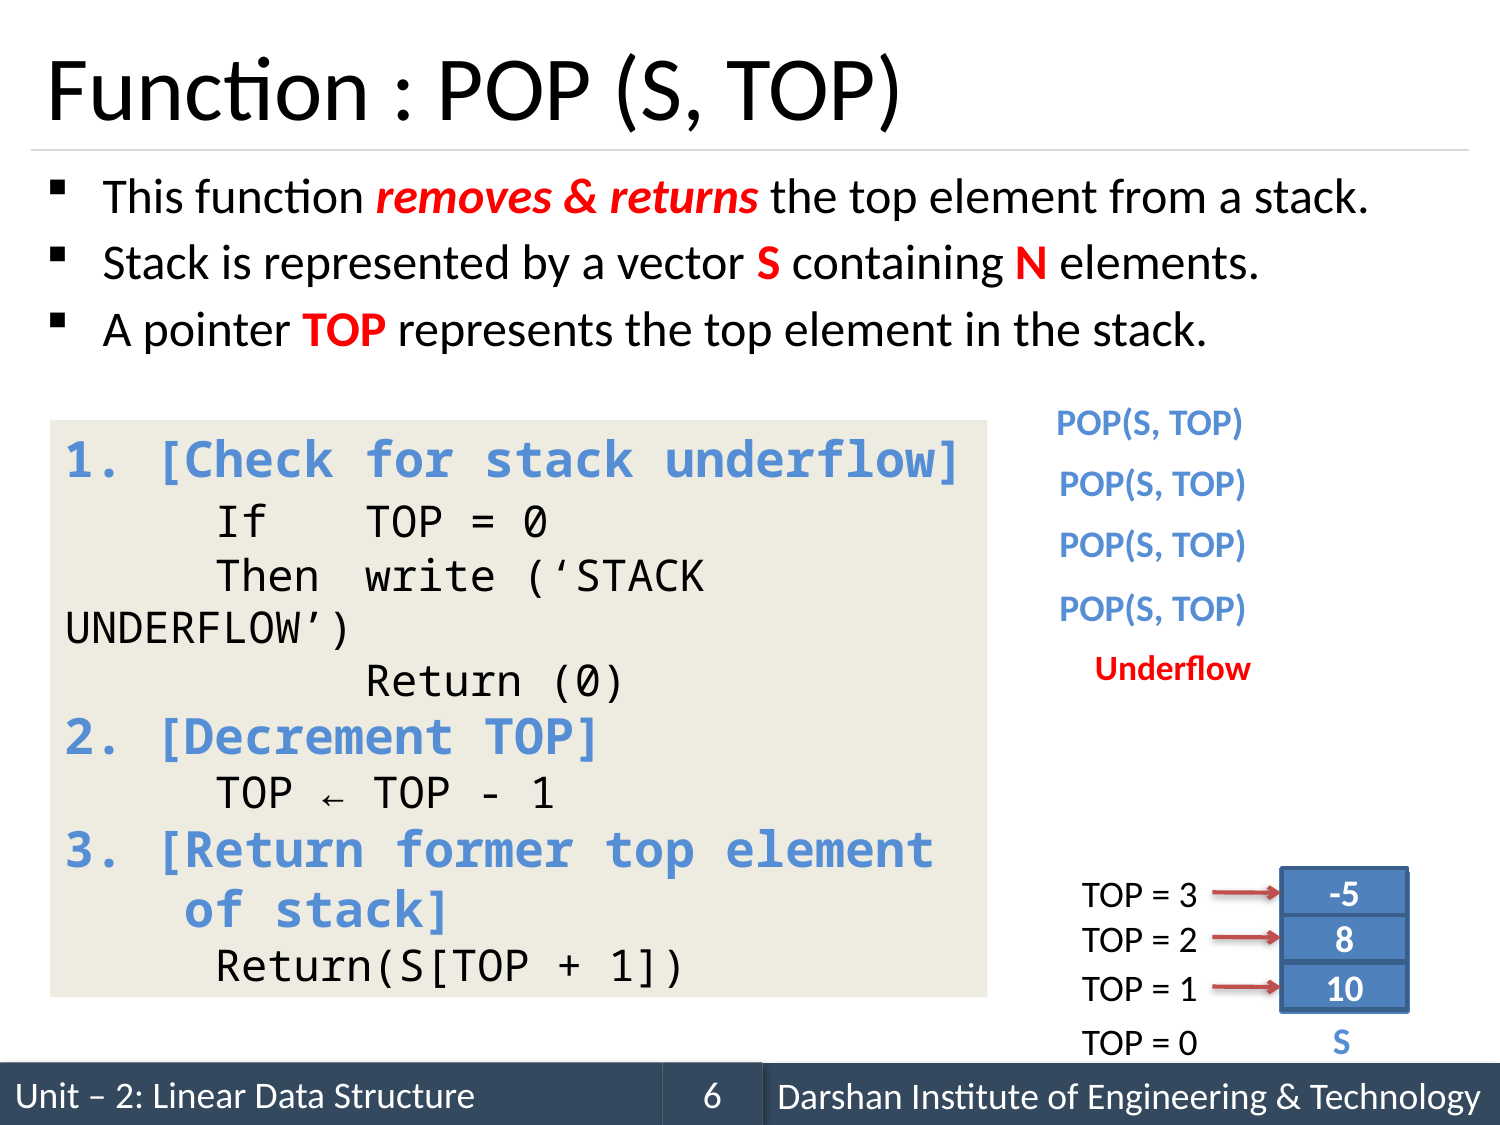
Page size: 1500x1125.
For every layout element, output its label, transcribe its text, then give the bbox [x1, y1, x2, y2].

text_box POP(S, TOP) [1041, 391, 1342, 451]
text_box TOP = 3 [1043, 862, 1213, 923]
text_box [1281, 867, 1408, 1071]
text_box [1049, 906, 1282, 968]
text_box TOP = 0 [1049, 1011, 1213, 1071]
text_box POP(S, TOP) [1044, 512, 1345, 573]
text_box 1. [Check for stack underflow] If TOP = 0 Then write (‘STACK UNDERFLOW’) Return (0) 2. [Decrement TOP] TOP ← TOP - 1 3. [Return former top element of stack] Return(S[TOP + 1]) [50, 419, 988, 998]
title Function : POP (S, TOP) [31, 17, 1469, 150]
text_box POP(S, TOP) [1044, 576, 1345, 637]
text_box Underflow [1079, 637, 1330, 695]
text_box TOP = 1 [1062, 976, 1213, 1011]
list This function removes & returns the top element from a stack. Stack is represented by a vector S containing N elements. A pointer TOP represents the top element in the stack. [31, 162, 1469, 375]
text_box POP(S, TOP) [1044, 451, 1345, 512]
